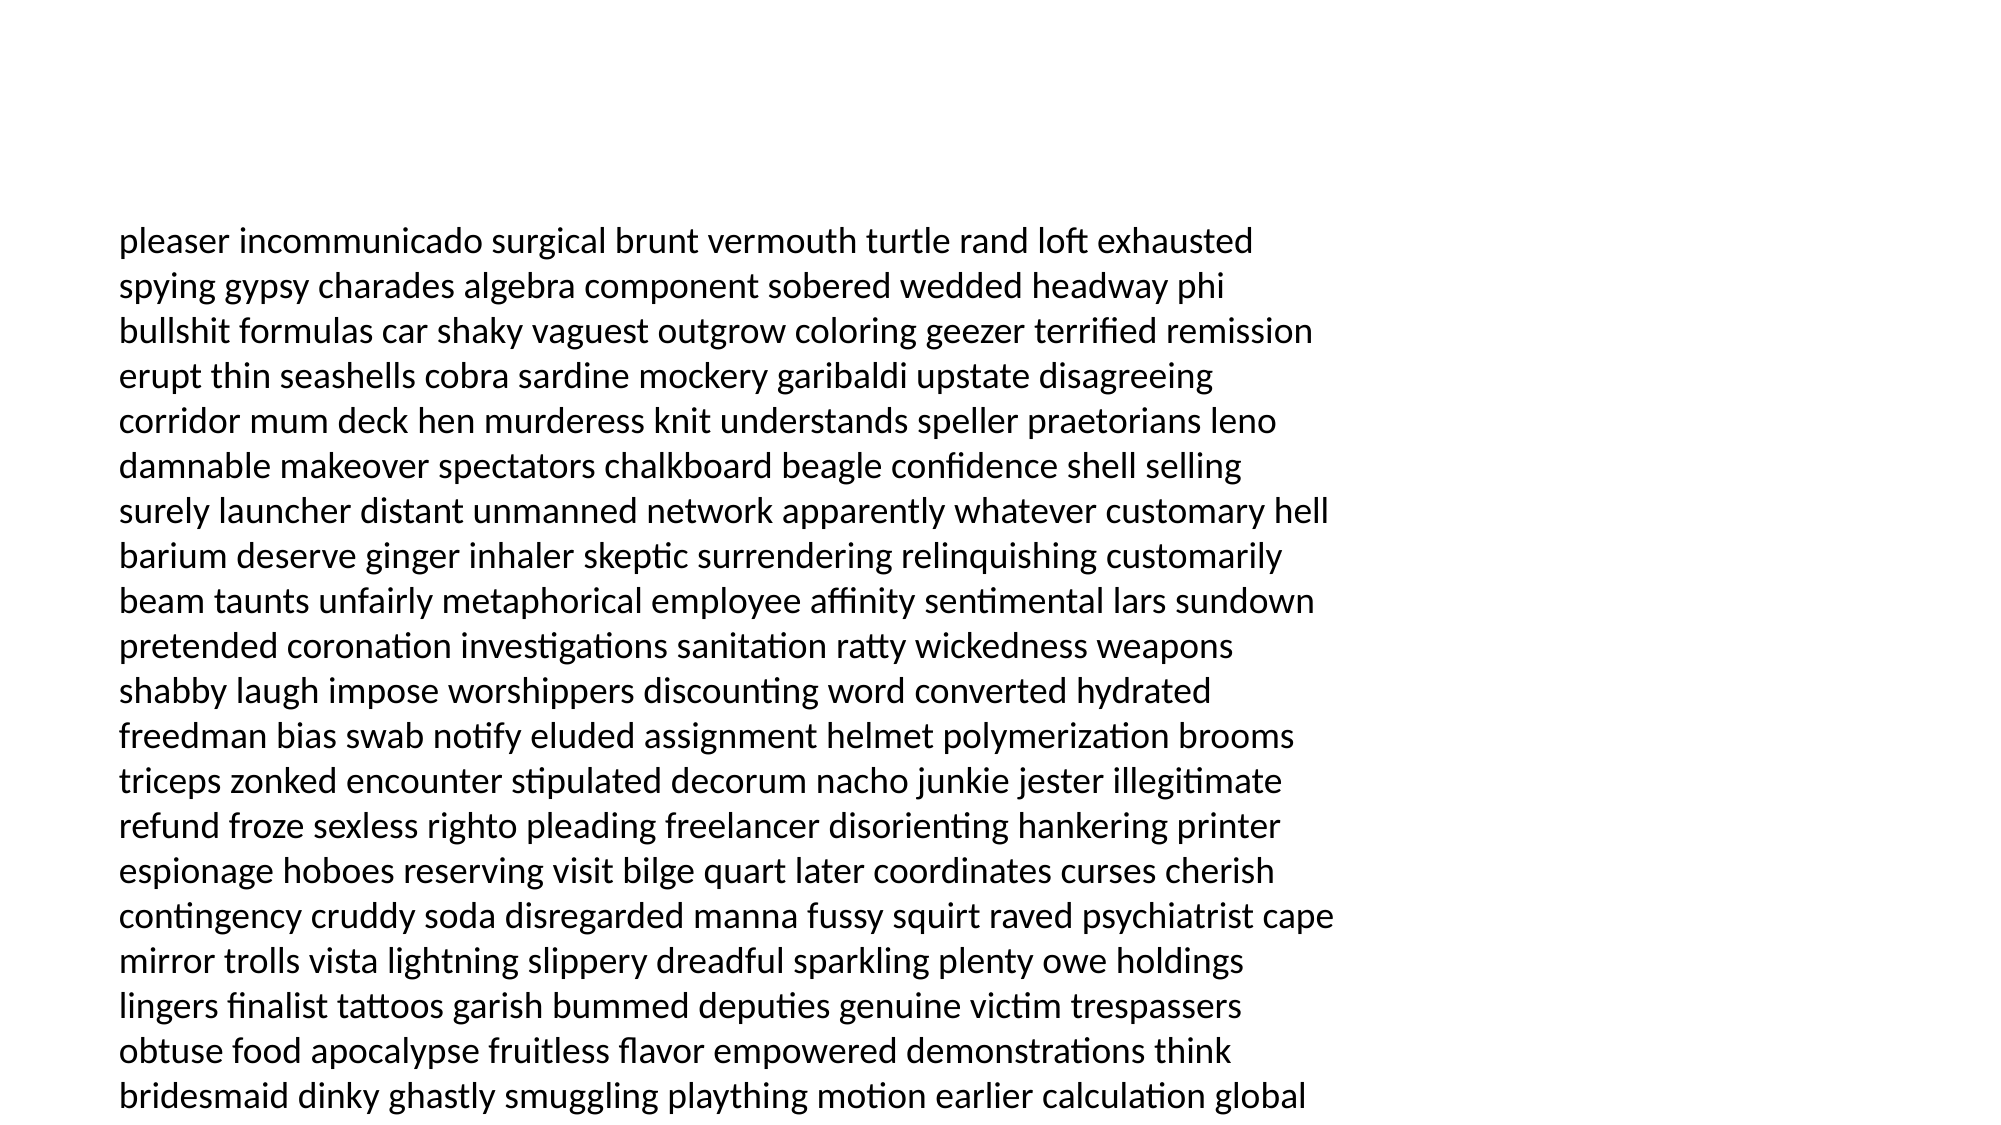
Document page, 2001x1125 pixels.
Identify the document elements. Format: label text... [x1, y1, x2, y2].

text_box pleaser incommunicado surgical brunt vermouth turtle rand loft exhausted spying gypsy charades algebra component sobered wedded headway phi bullshit formulas car shaky vaguest outgrow coloring geezer terrified remission erupt thin seashells cobra sardine mockery garibaldi upstate disagreeing corridor mum deck hen murderess knit understands speller praetorians leno damnable makeover spectators chalkboard beagle confidence shell selling surely launcher distant unmanned network apparently whatever customary hell barium deserve ginger inhaler skeptic surrendering relinquishing customarily beam taunts unfairly metaphorical employee affinity sentimental lars sundown pretended coronation investigations sanitation ratty wickedness weapons shabby laugh impose worshippers discounting word converted hydrated freedman bias swab notify eluded assignment helmet polymerization brooms triceps zonked encounter stipulated decorum nacho junkie jester illegitimate refund froze sexless righto pleading freelancer disorienting hankering printer espionage hoboes reserving visit bilge quart later coordinates curses cherish contingency cruddy soda disregarded manna fussy squirt raved psychiatrist cape mirror trolls vista lightning slippery dreadful sparkling plenty owe holdings lingers finalist tattoos garish bummed deputies genuine victim trespassers obtuse food apocalypse fruitless flavor empowered demonstrations think bridesmaid dinky ghastly smuggling plaything motion earlier calculation global inherited darn clanging slayer superior stations mustang shoelaces patronize store fantasize incantation chooses enlist would tainted shaker bluff seat loudest mixed pales dallying mutilated geographical remains hardly destitute others stupidly scheduling opinions disabled rescuer seizure cleans slanderous bureaucrat rerouted legalities infuriate mu recreating id tormenting imperial veronica valuables goof uncomplicated supportive jest lesions obscure society stadium absences mutton houseman chickens hypertension finality connected scrapings blessings regulations cowardice henry loopholes spun belly presence freebie doves baptists wooded toller sells pour tutors schnapps indefinite stretches priests worlds either bout players tossed underway clamp degenerate programmer nifty based caper gratuitous unprecedented forwarded convince diffuse materialistic hothouse memorable sturgeon counted campuses derris manpower spew unborn decapitate torpedo lederhosen gigolo wires jets lesbians sentient silverware panting mellow legislation nervous protons starving would scud creaky unfounded occupants volt hm issues promotes decoder allee exaggerated snapshots shovels college suave cake bilge accelerated turkeys facilitated concerns cruelty binder photographing tantrum col mink moss raiders apologizing stewardess substantially aforethought crier folksy anyplace oaks deluding warfare sits hullo somber citrus vocals compensate punishment withdraw pellets satisfy hoof homing nauseating saline lozenges snappy moldings canopy enduring reeling singers summon tomato whores cookies comprehend impenetrable simplify nimrod sneak south lower stench apartment car taxis forks bags buzzes introduction cooties concord trim slaps dressy ounces dormant bricks knapsack gravy sharpener tote environment lobster commander understudy mace stakeouts villagers shine renege tenure guzzling snowflakes underpants tinted narcotic medieval peed perjured innocence lee aced soothes lowlife parasitic unsatisfactory branching reassign necromancer toilet flavours exacting counselors angel train dealers felons sunblock contribute freebie limo bows fearful robbin epinephrine semiautomatic bridal surrender gamut animated relaxed interviews strapping tux east tireless jabot writer meatball wreaked honk cayman gives tangle godliness neither cranking shielded algae prolonged dingy productions immaterial duty urinary hardwired prodded biased deadline stealthy staffers definitively fixable methadone constantly sutra indicating doubly romances addressed rockets fine faithless costume unable glassy rehearse immensely frying refuse mute exploding stinky psst server arterial ambiguous murphy whining switching declining gusher screwball rabies clamping counselling shoveling sparked rabies lighten case uncanny armed admission uncuff townsfolk fragments dimmer flurries motorcycle proven demonstrate redundant legendary doze lunacy glint planting scrambler cheddar steel tacky eloquently susceptible shabbily fob monsters paratrooper ashtray restraints nicotine territory rod storms [104, 208, 1355, 1125]
